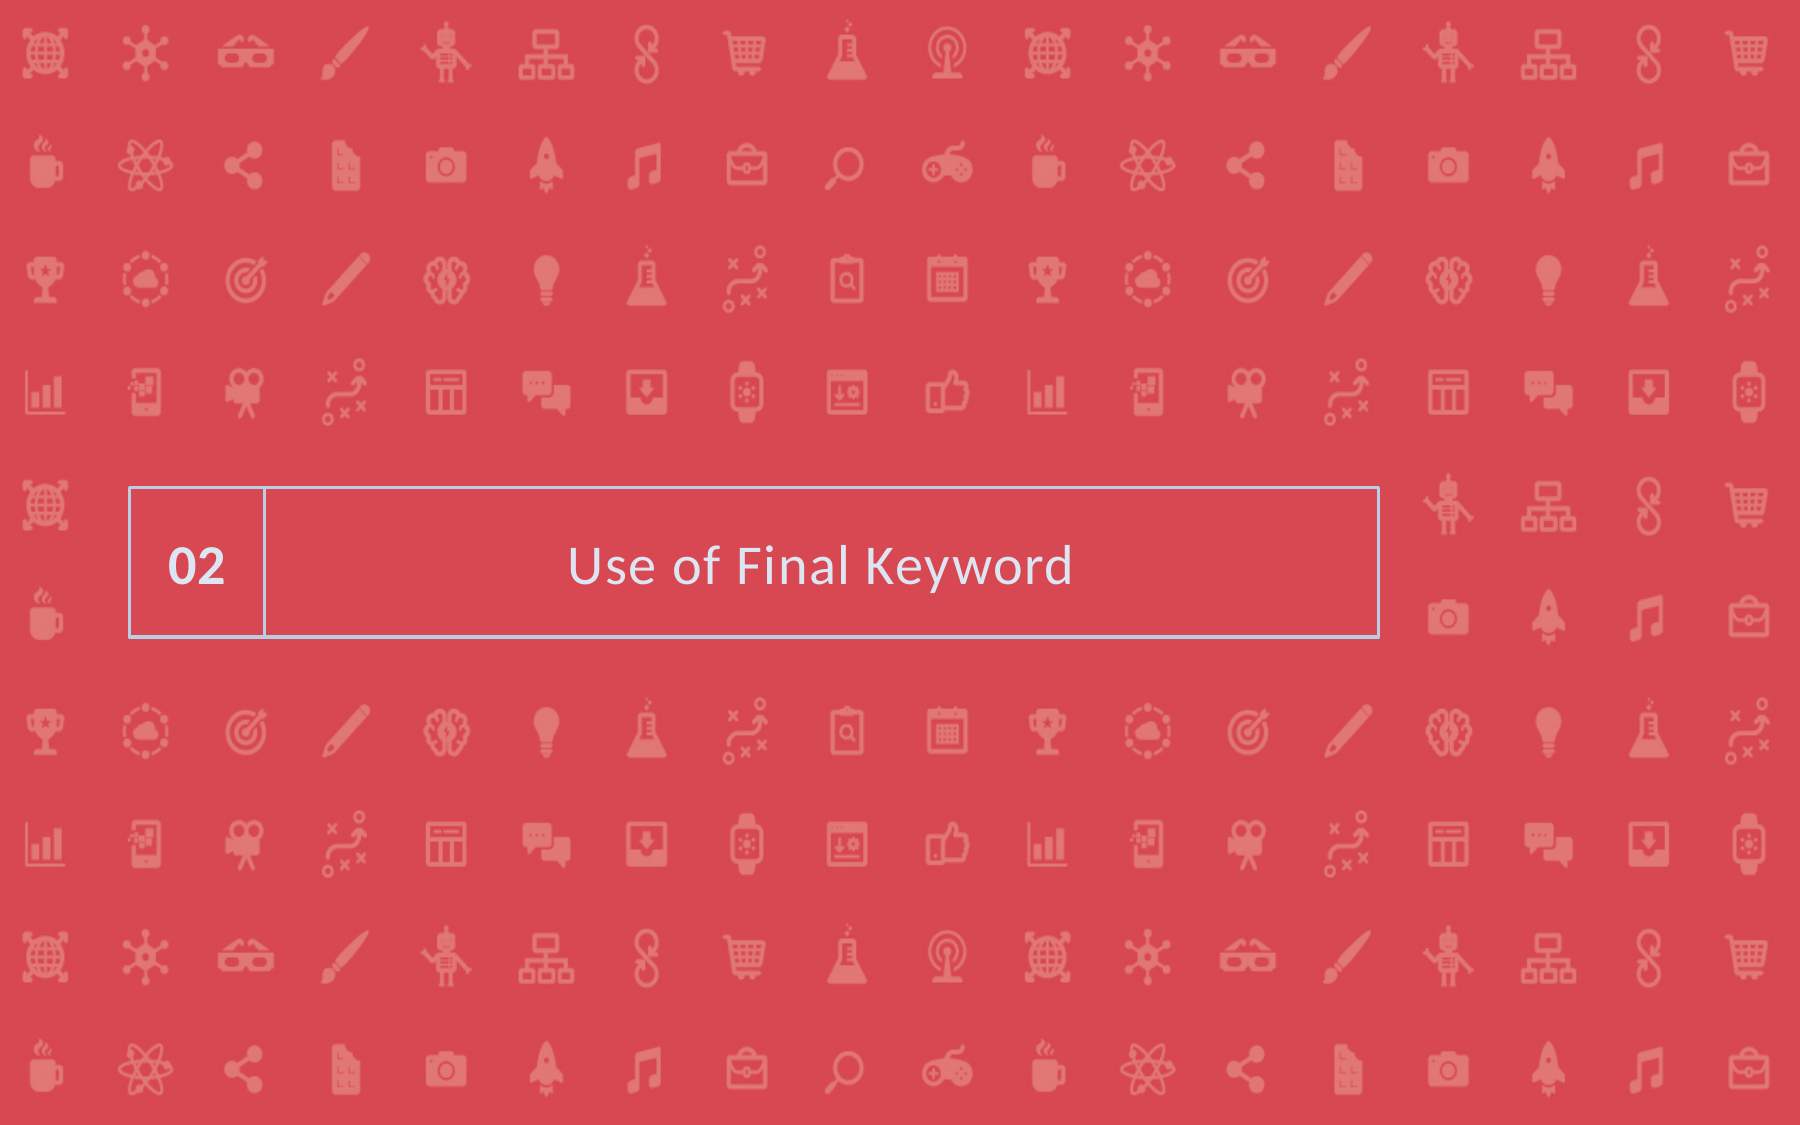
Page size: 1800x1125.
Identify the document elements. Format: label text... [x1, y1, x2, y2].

picture [0, 0, 1800, 1125]
title Use of Final Keyword [263, 486, 1380, 639]
list 02 [128, 486, 263, 639]
